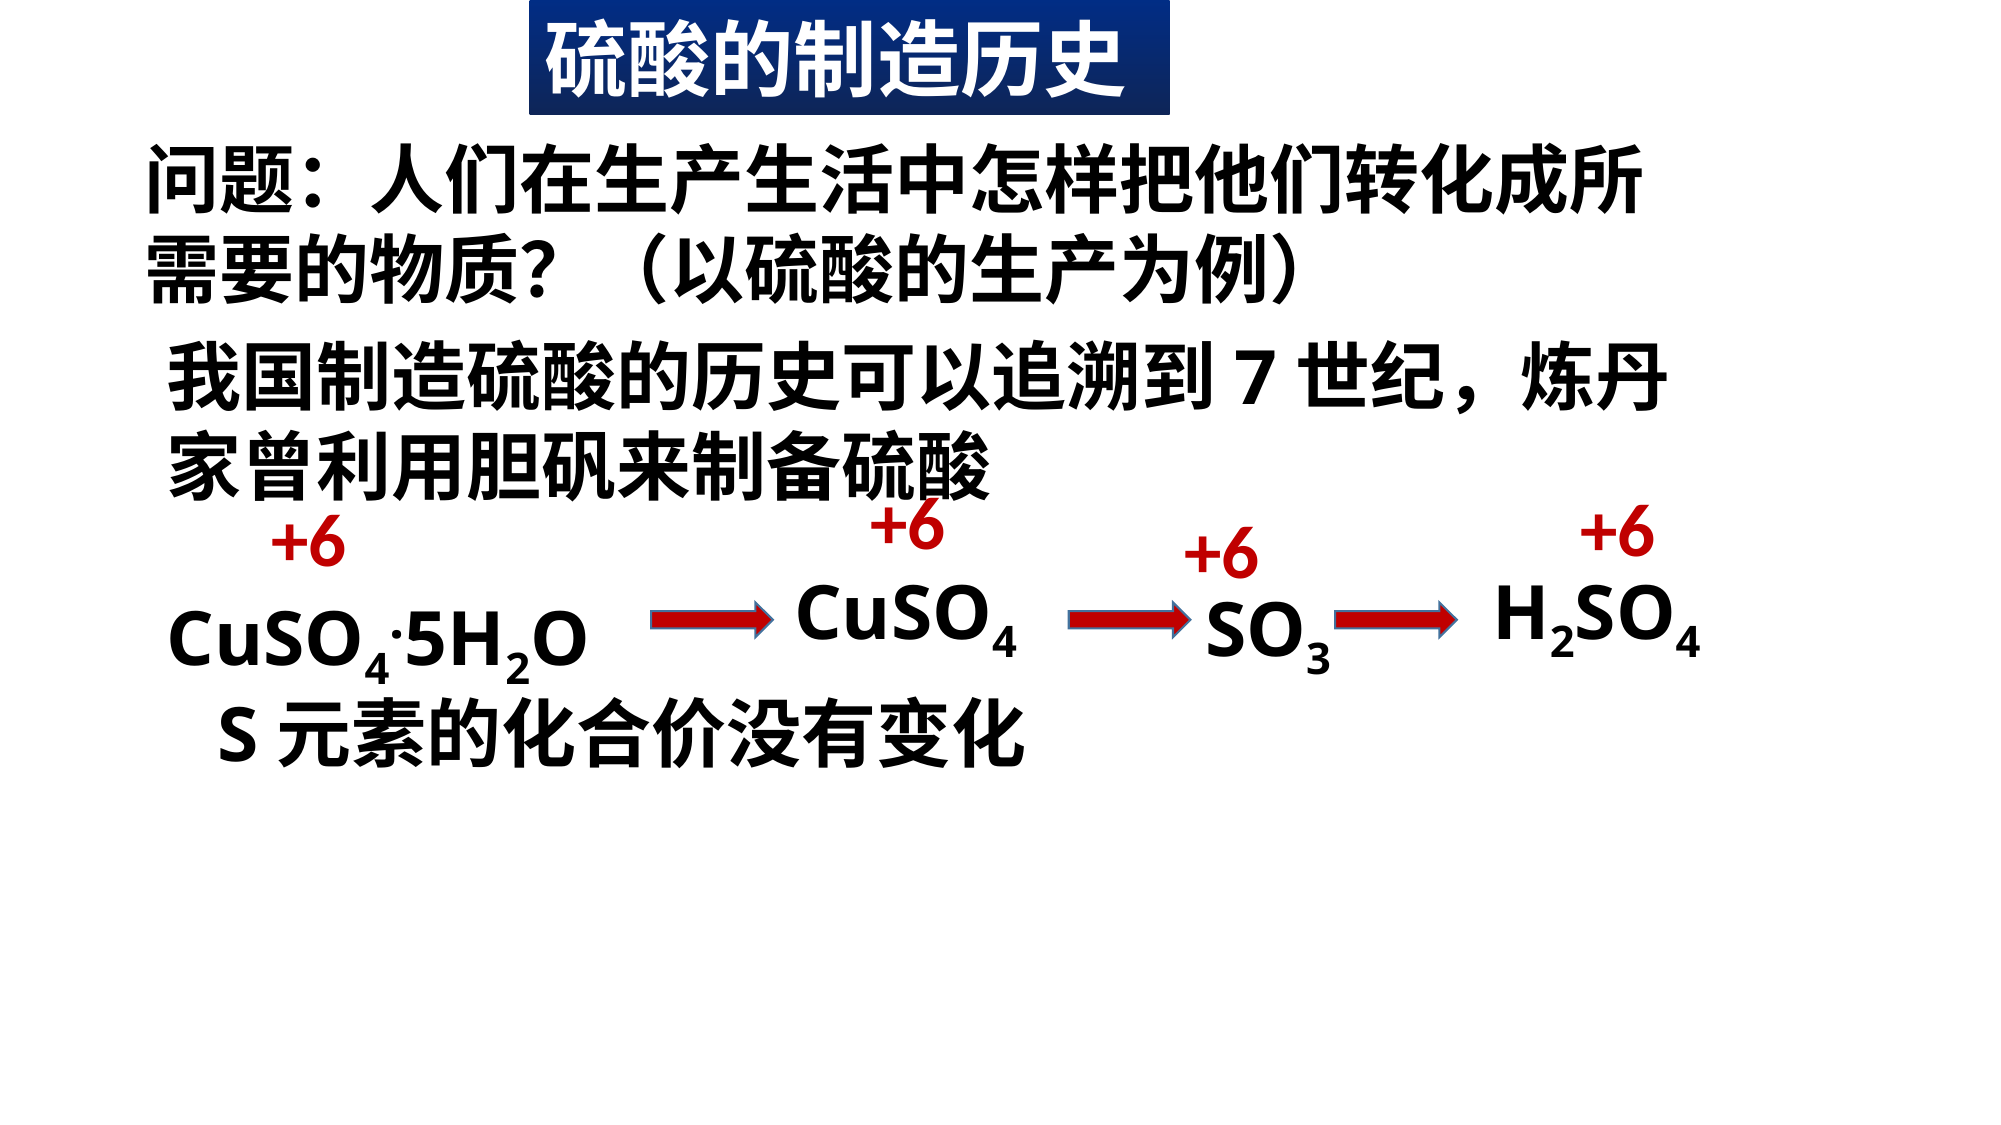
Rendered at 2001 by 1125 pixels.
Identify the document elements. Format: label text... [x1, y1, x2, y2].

text_box 我国制造硫酸的历史可以追溯到7世纪，炼丹家曾利用胆矾来制备硫酸 [151, 321, 1747, 517]
text_box 硫酸的制造历史 [529, 0, 1170, 115]
text_box CuSO4.5H2O [151, 566, 736, 701]
text_box S元素的化合价没有变化 [202, 679, 1069, 785]
text_box +6 [1565, 473, 1747, 579]
text_box H2SO4 [1477, 556, 1747, 674]
text_box CuSO4 [779, 556, 1076, 674]
text_box 问题：人们在生产生活中怎样把他们转化成所需要的物质？（以硫酸的生产为例） [129, 125, 1725, 320]
text_box [650, 599, 775, 640]
text_box [1334, 599, 1459, 640]
text_box [1067, 602, 1192, 640]
text_box +6 [855, 467, 1037, 573]
text_box SO3 [1190, 573, 1398, 691]
text_box +6 [1169, 496, 1351, 602]
text_box +6 [256, 484, 439, 590]
